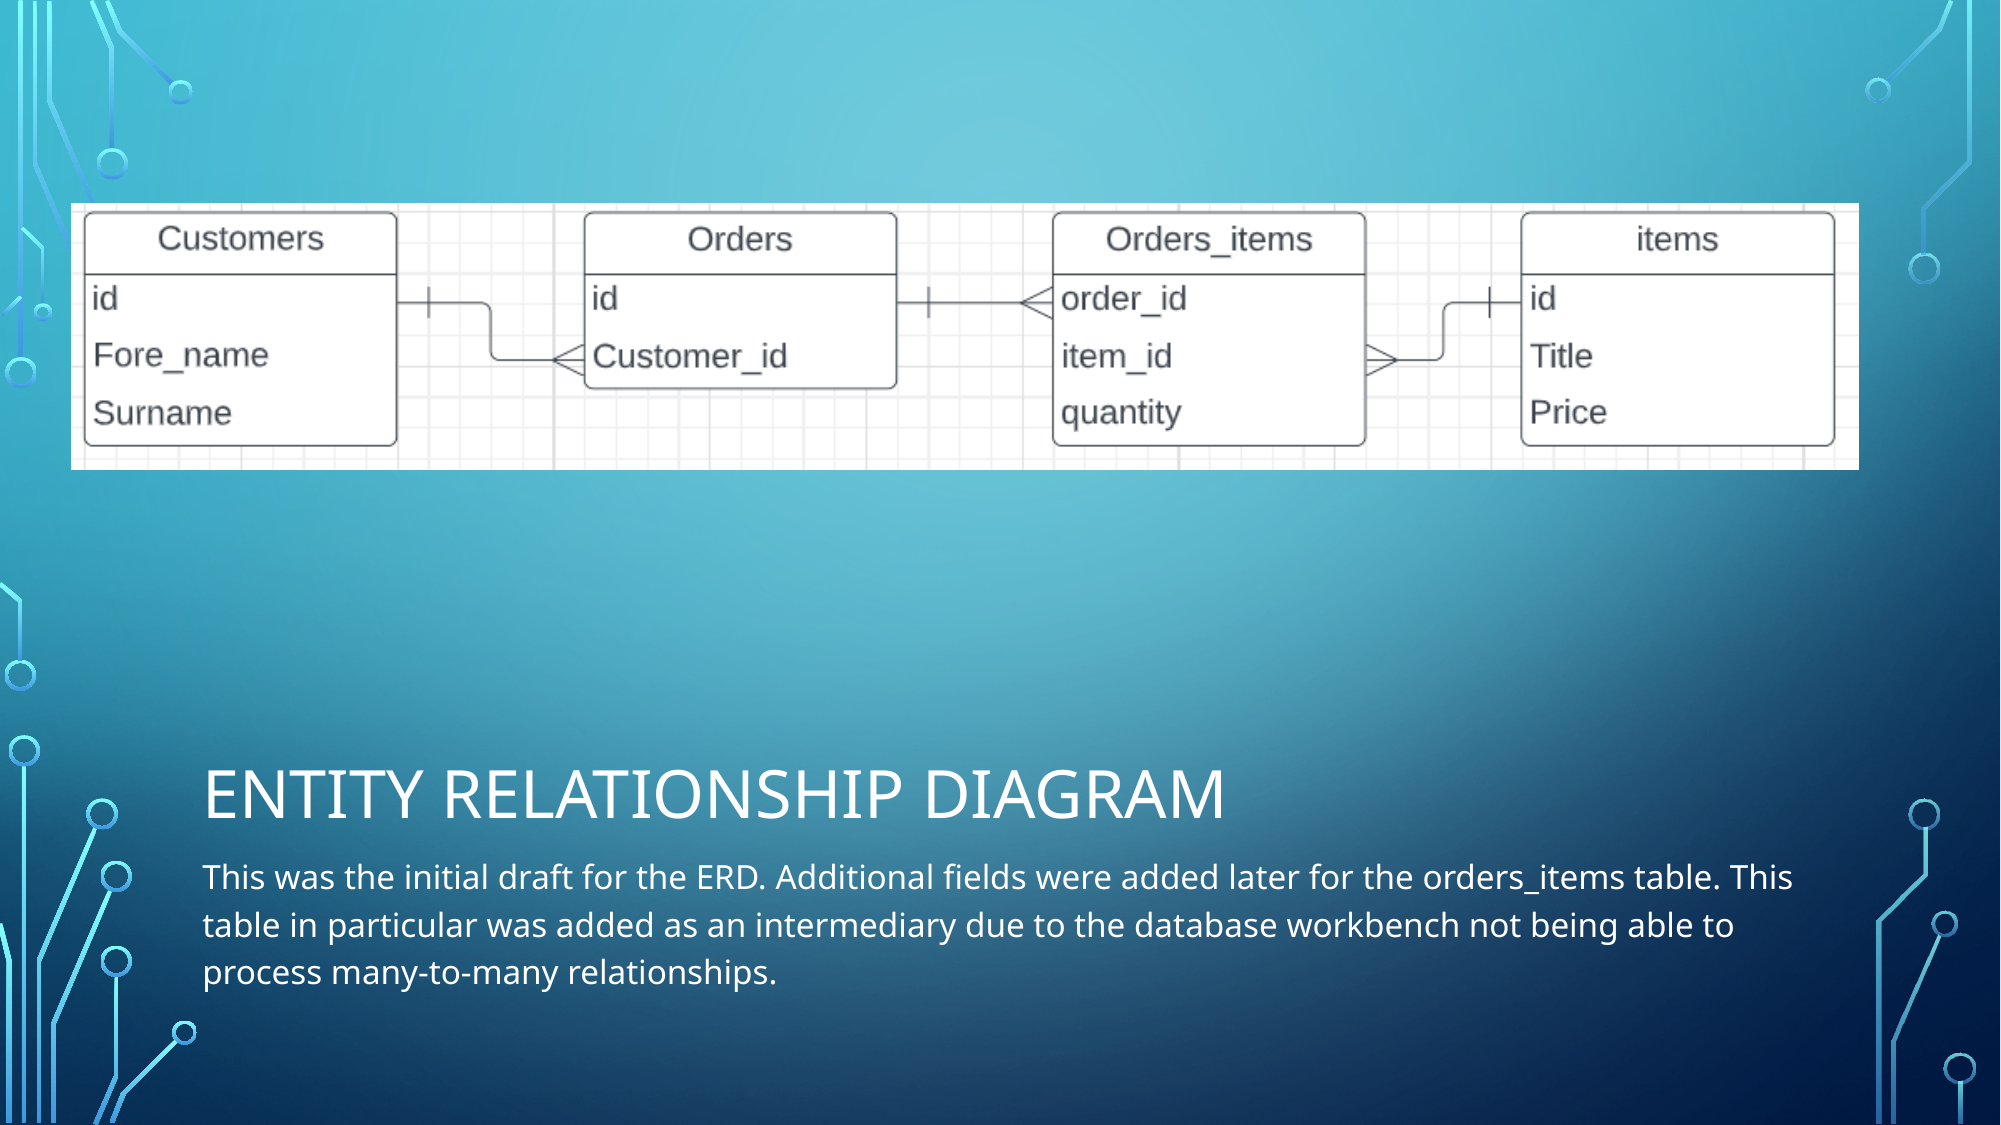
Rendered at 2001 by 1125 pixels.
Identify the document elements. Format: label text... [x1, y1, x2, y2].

list This was the initial draft for the ERD. Additional fields were added later for the orders_items table. This table in particular was added as an intermediary due to the database workbench not being able to process many-to-many relationships. [187, 840, 1813, 1004]
picture [70, 202, 1859, 470]
title Entity Relationship Diagram [187, 706, 1814, 841]
